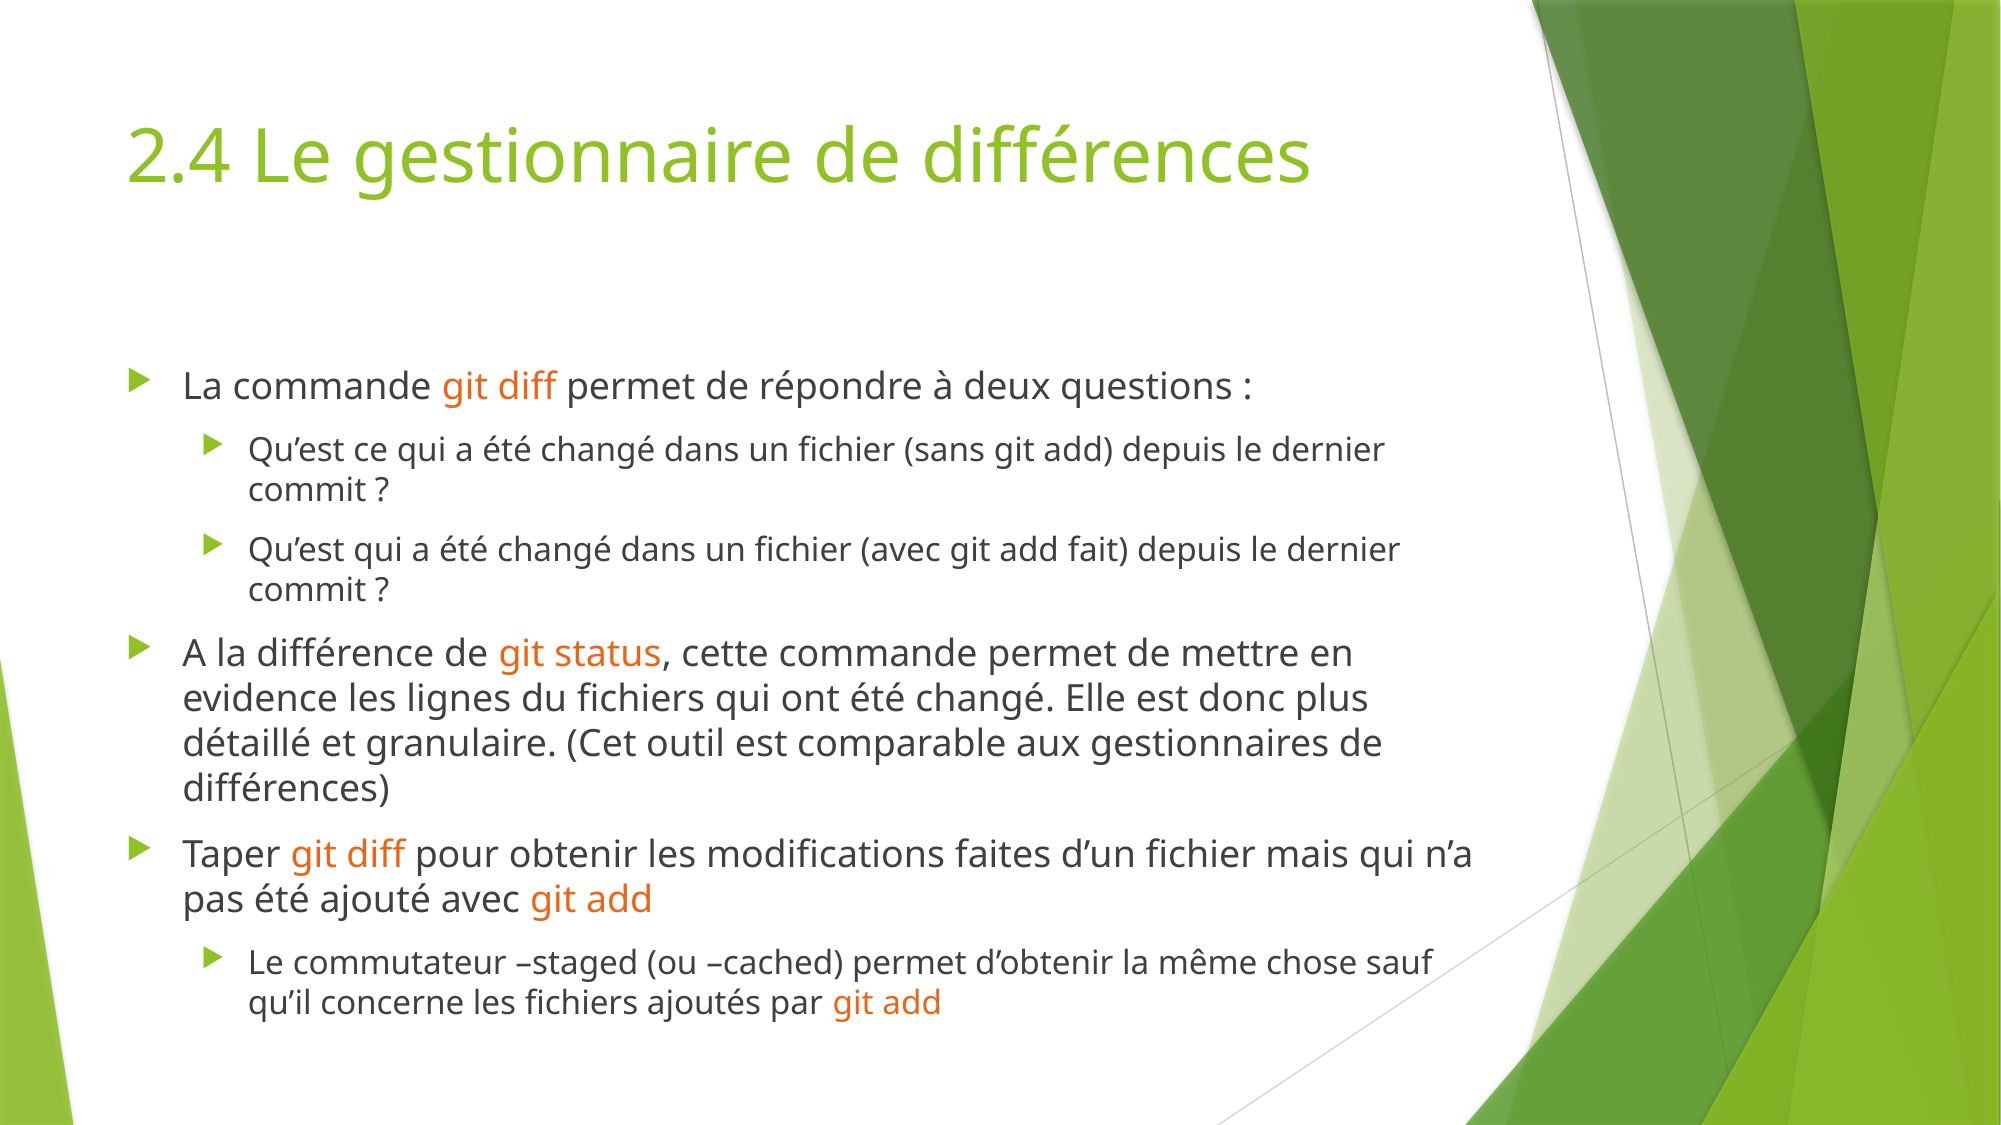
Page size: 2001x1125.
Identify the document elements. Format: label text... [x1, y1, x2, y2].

title 2.4 Le gestionnaire de différences [111, 99, 1522, 317]
list La commande git diff permet de répondre à deux questions : Qu’est ce qui a été changé dans un fichier (sans git add) depuis le dernier commit ? Qu’est qui a été changé dans un fichier (avec git add fait) depuis le dernier commit ? A la différence de git status, cette commande permet de mettre en evidence les lignes du fichiers qui ont été changé. Elle est donc plus détaillé et granulaire. (Cet outil est comparable aux gestionnaires de différences) Taper git diff pour obtenir les modifications faites d’un fichier mais qui n’a pas été ajouté avec git add Le commutateur –staged (ou –cached) permet d’obtenir la même chose sauf qu’il concerne les fichiers ajoutés par git add [111, 354, 1522, 992]
